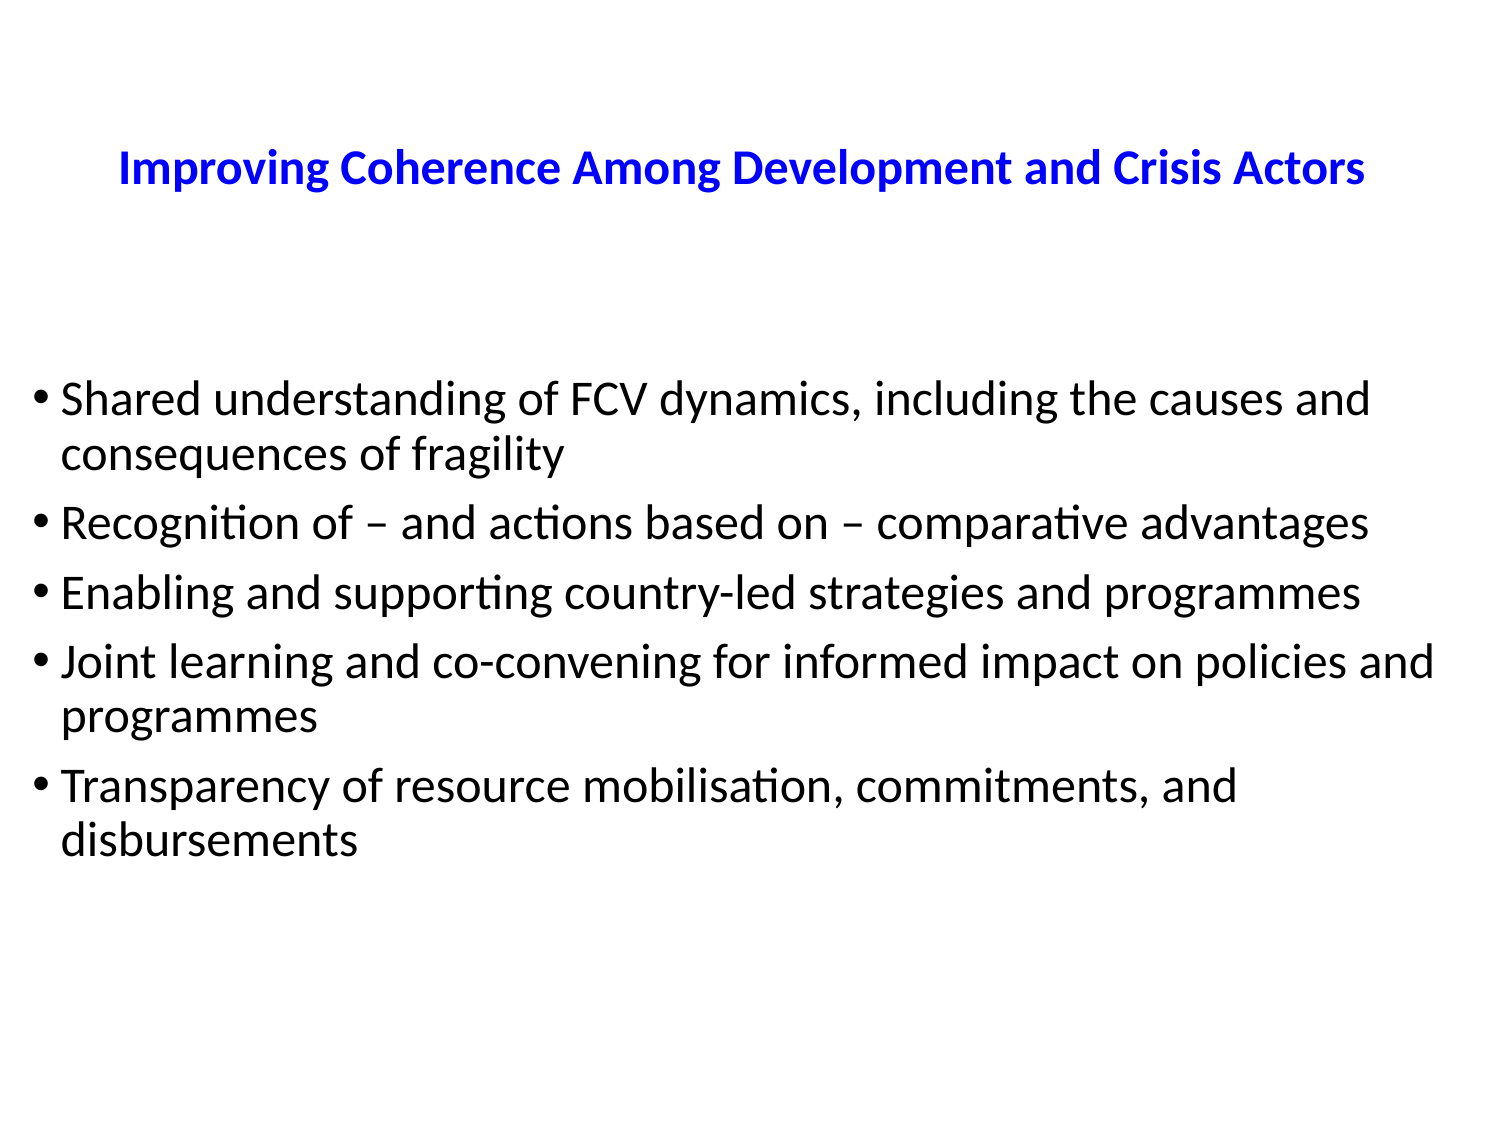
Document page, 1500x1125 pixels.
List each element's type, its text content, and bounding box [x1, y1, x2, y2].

title Improving Coherence Among Development and Crisis Actors [103, 59, 1397, 278]
list Shared understanding of FCV dynamics, including the causes and consequences of fragility Recognition of – and actions based on – comparative advantages Enabling and supporting country-led strategies and programmes Joint learning and co-convening for informed impact on policies and programmes Transparency of resource mobilisation, commitments, and disbursements [17, 365, 1471, 901]
